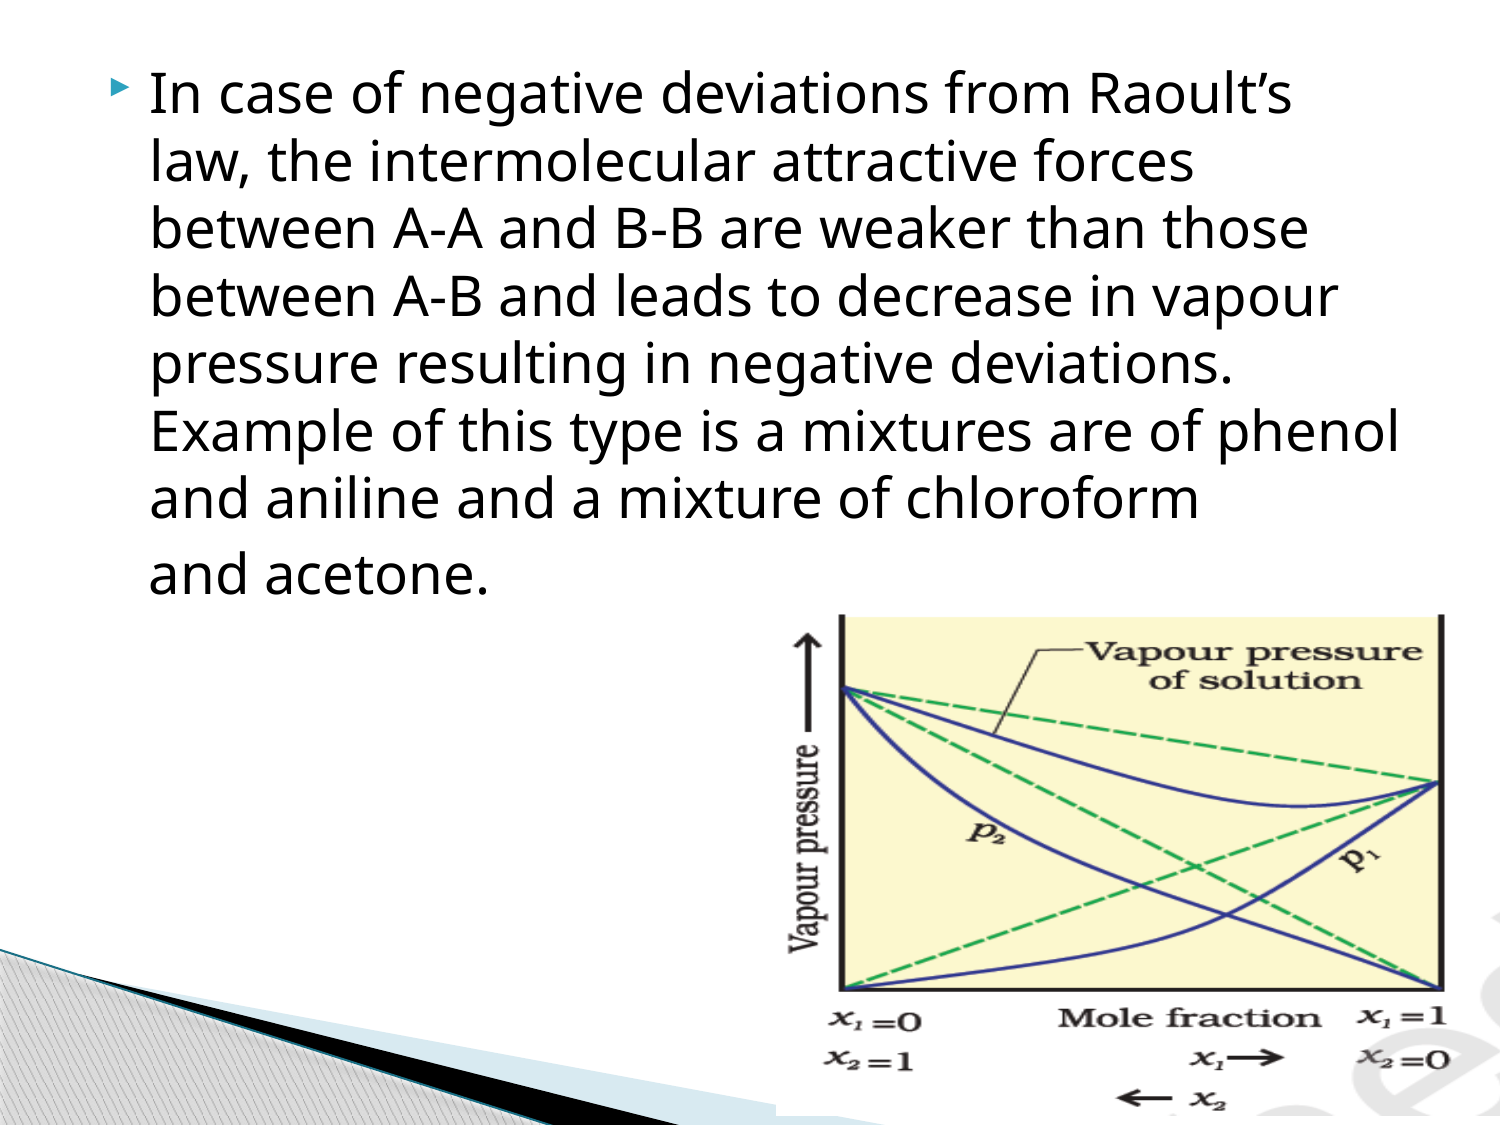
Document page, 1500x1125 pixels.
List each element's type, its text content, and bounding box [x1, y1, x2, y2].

list In case of negative deviations from Raoult’s law, the intermolecular attractive forces between A-A and B-B are weaker than those between A-B and leads to decrease in vapour pressure resulting in negative deviations. Example of this type is a mixtures are of phenol and aniline and a mixture of chloroform and acetone. [75, 50, 1425, 1005]
picture [775, 565, 1500, 1117]
